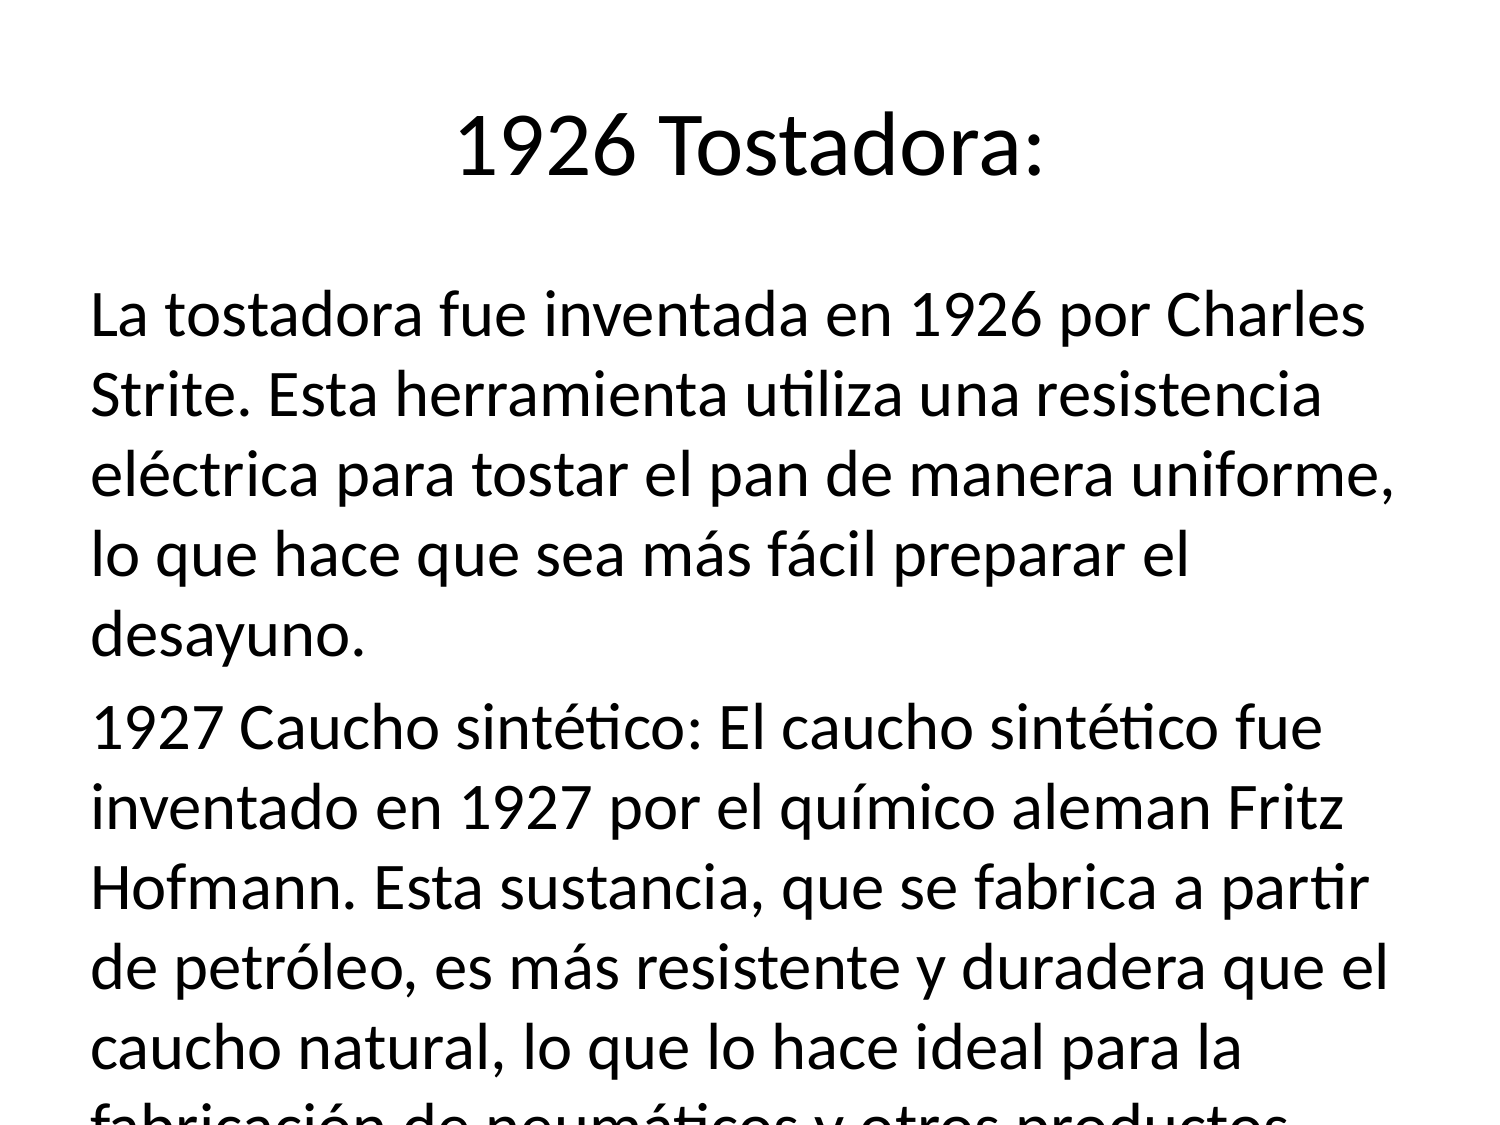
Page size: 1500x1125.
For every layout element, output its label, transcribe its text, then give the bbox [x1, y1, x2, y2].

list La tostadora fue inventada en 1926 por Charles Strite. Esta herramienta utiliza una resistencia eléctrica para tostar el pan de manera uniforme, lo que hace que sea más fácil preparar el desayuno. 1927 Caucho sintético: El caucho sintético fue inventado en 1927 por el químico aleman Fritz Hofmann. Esta sustancia, que se fabrica a partir de petróleo, es más resistente y duradera que el caucho natural, lo que lo hace ideal para la fabricación de neumáticos y otros productos. [75, 262, 1425, 1005]
title 1926 Tostadora: [75, 45, 1425, 233]
